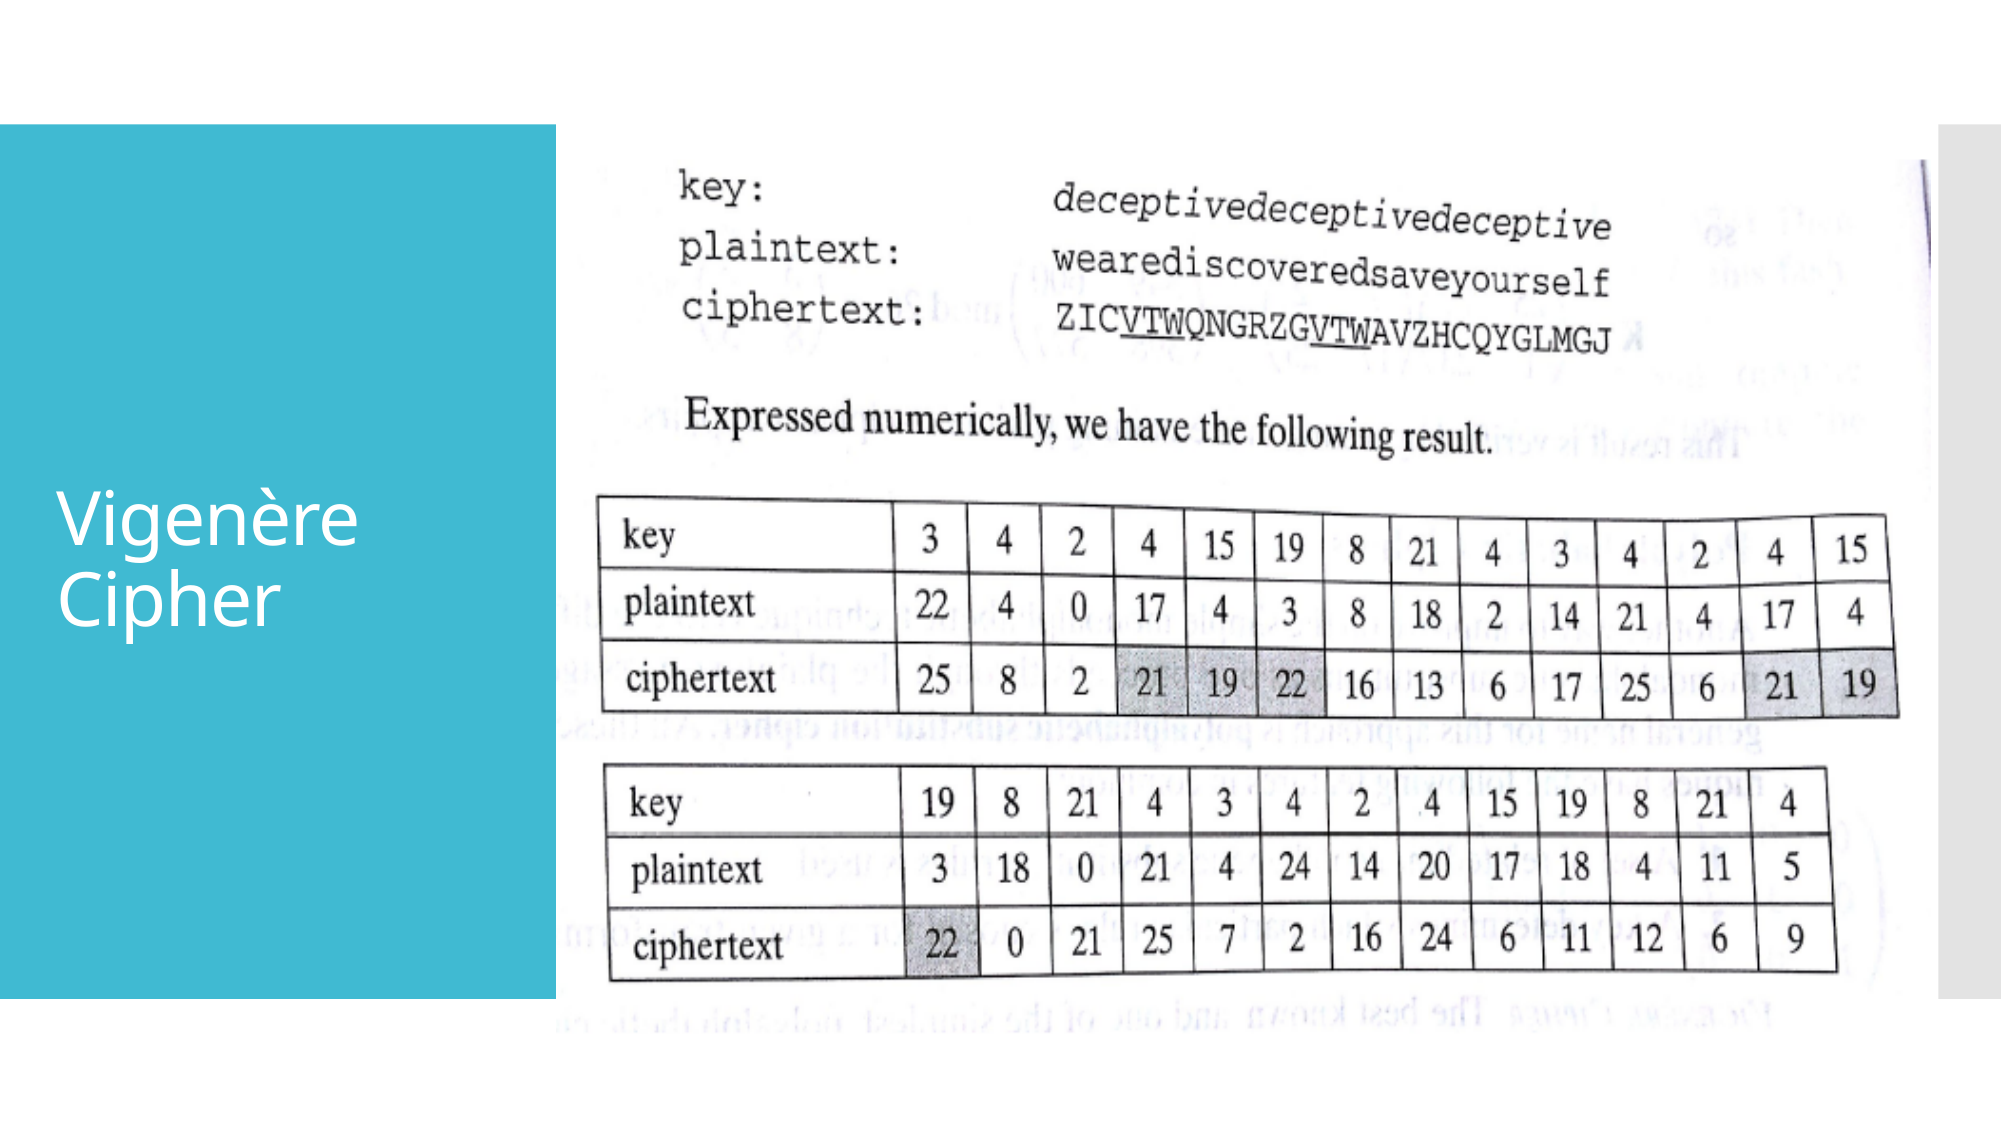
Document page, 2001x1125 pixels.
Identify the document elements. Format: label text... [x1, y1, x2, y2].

title Vigenère Cipher [41, 184, 525, 940]
picture [556, 41, 1932, 1073]
